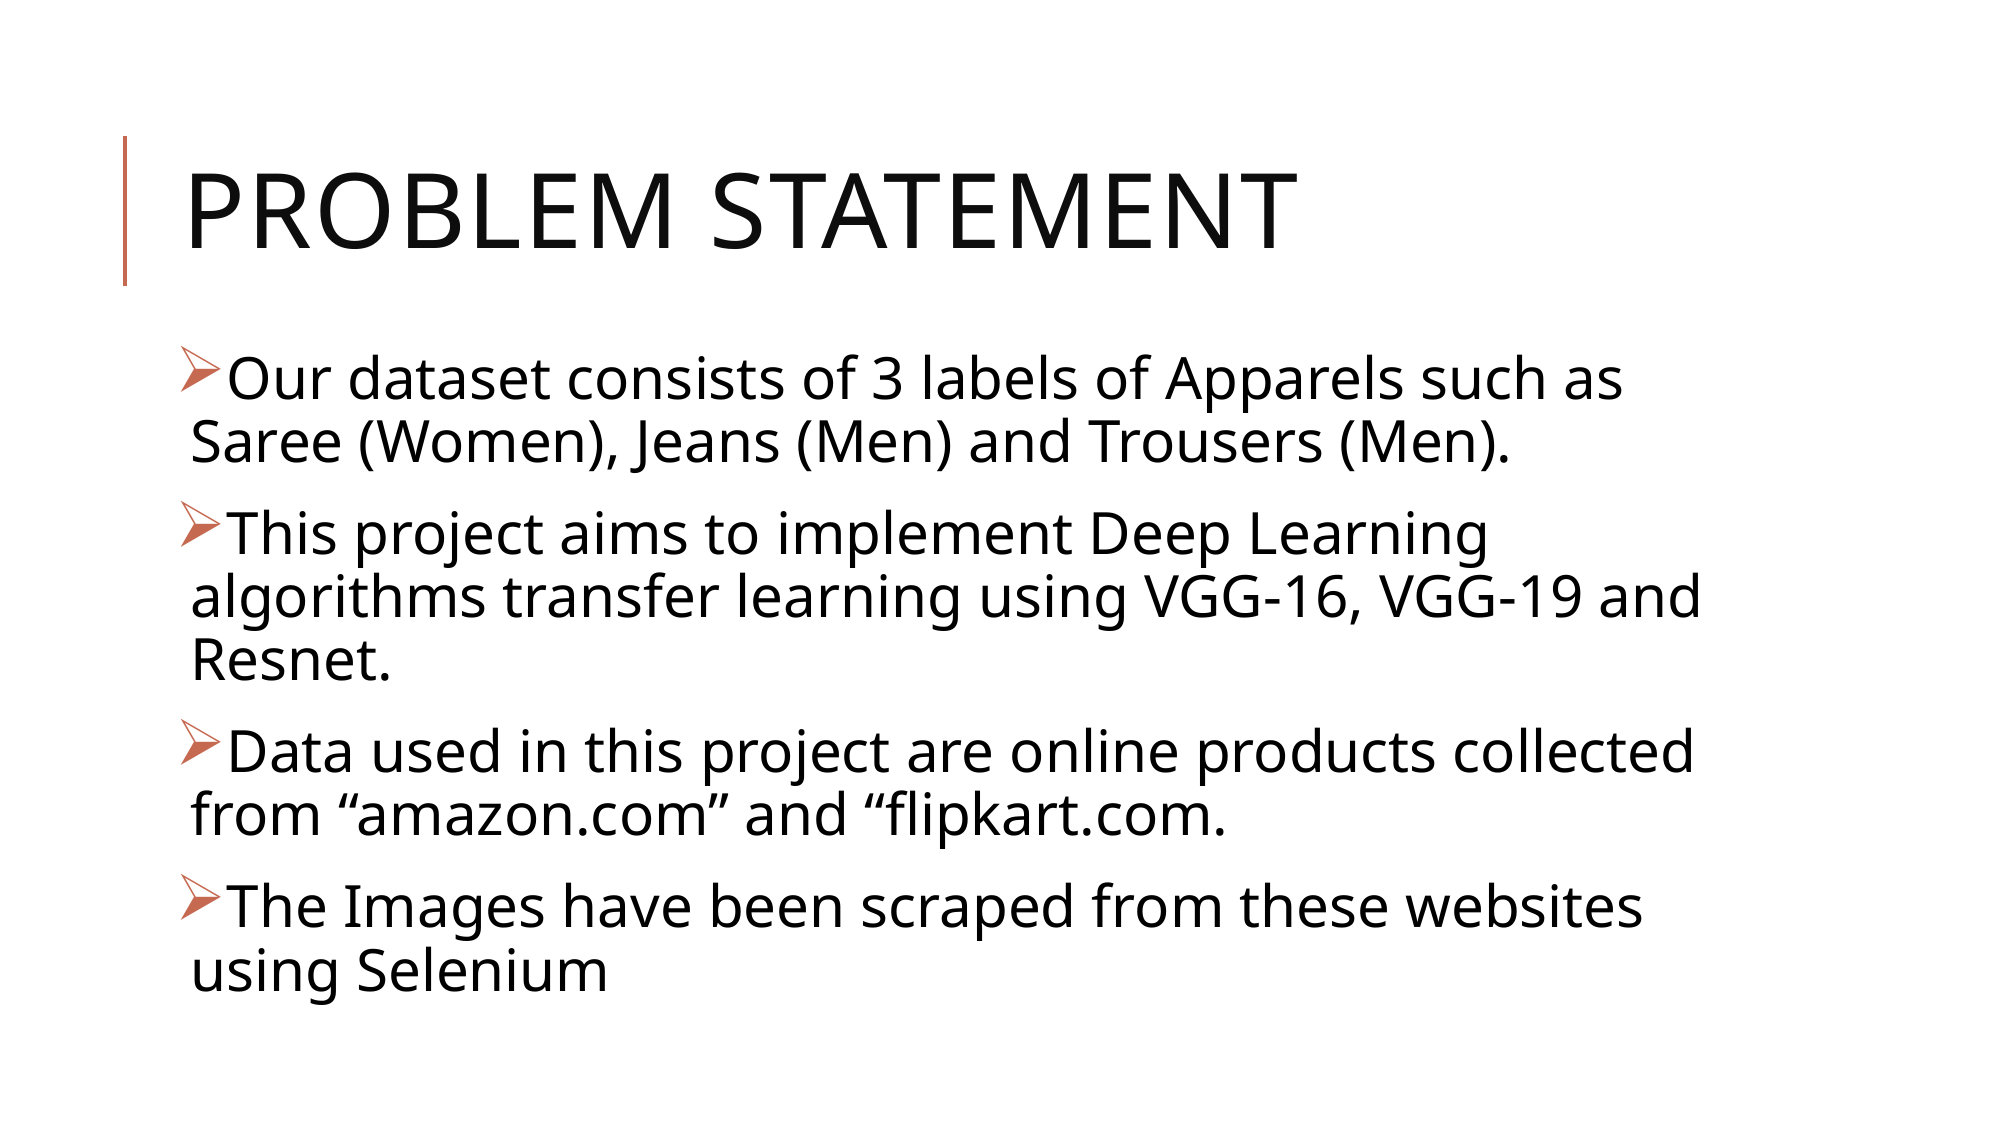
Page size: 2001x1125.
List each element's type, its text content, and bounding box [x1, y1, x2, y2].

title Problem Statement [168, 96, 1763, 341]
list Our dataset consists of 3 labels of Apparels such as Saree (Women), Jeans (Men) and Trousers (Men). This project aims to implement Deep Learning algorithms transfer learning using VGG-16, VGG-19 and Resnet. Data used in this project are online products collected from “amazon.com” and “flipkart.com. The Images have been scraped from these websites using Selenium [168, 341, 1763, 1035]
